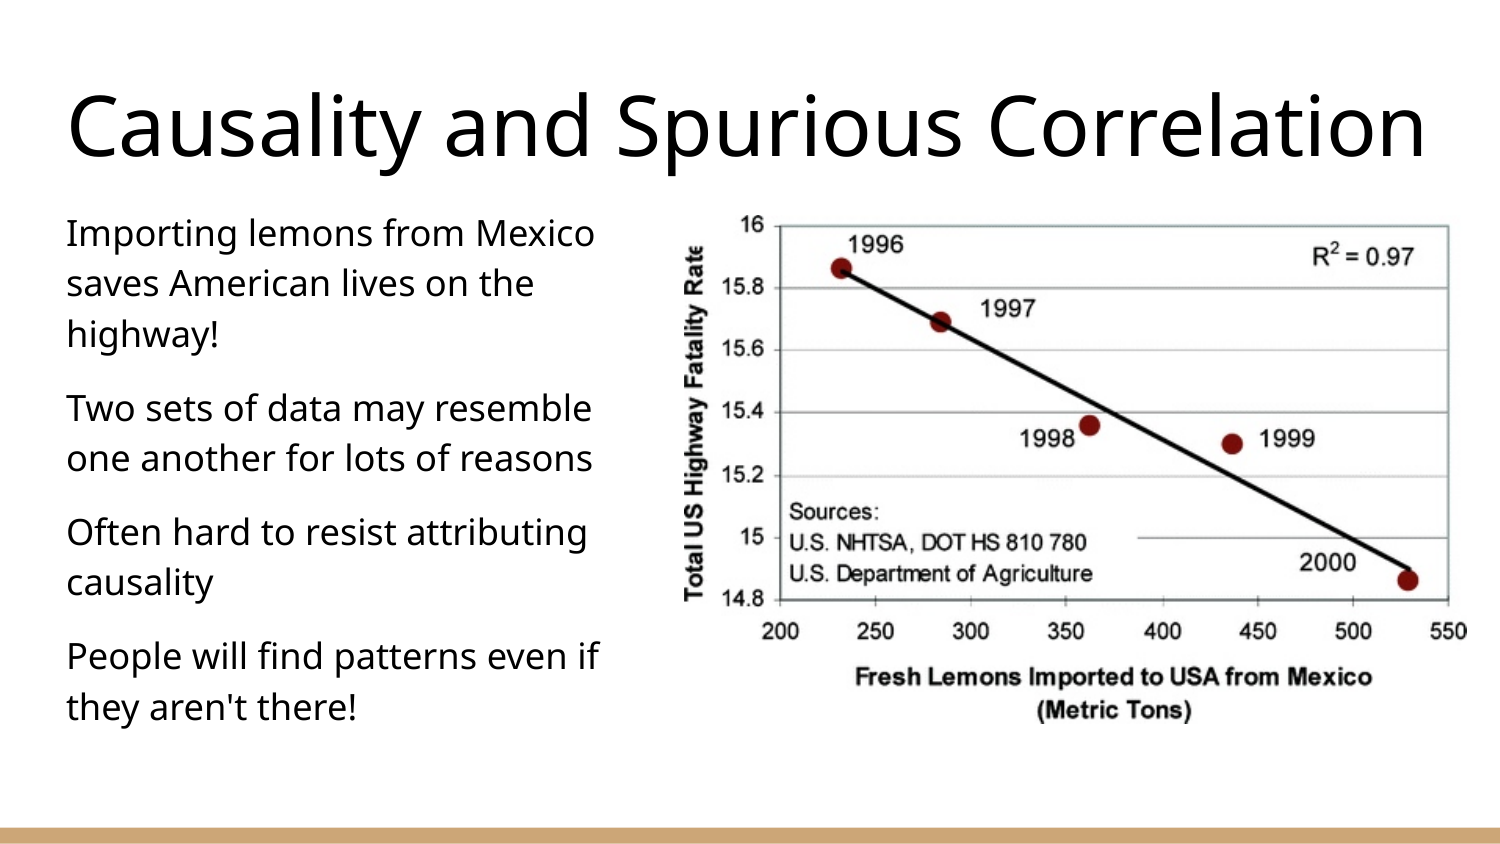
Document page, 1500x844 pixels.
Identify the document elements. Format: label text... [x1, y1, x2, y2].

title Causality and Spurious Correlation [51, 51, 1449, 189]
list Importing lemons from Mexico saves American lives on the highway! Two sets of data may resemble one another for lots of reasons Often hard to resist attributing causality People will find patterns even if they aren't there! [51, 189, 628, 750]
picture [684, 215, 1467, 724]
